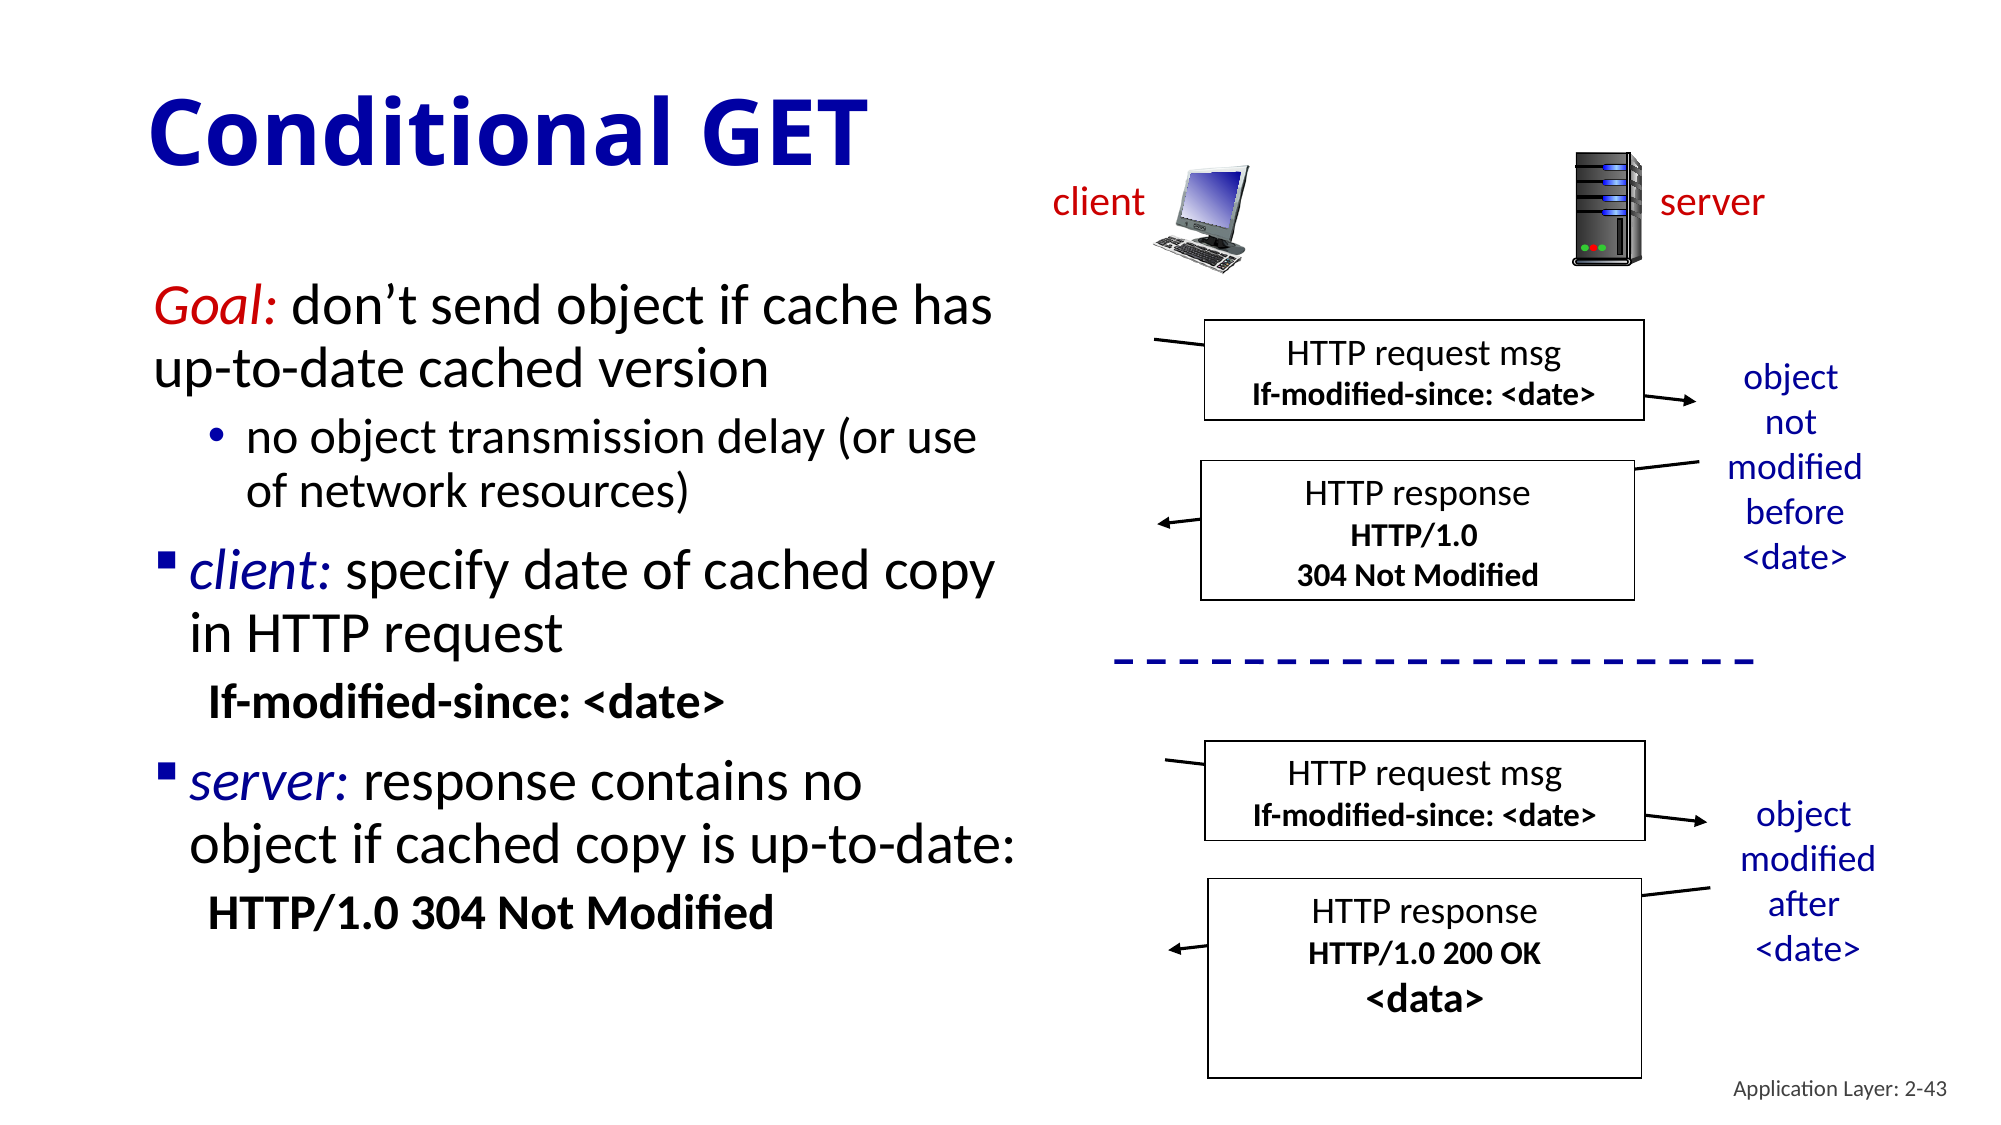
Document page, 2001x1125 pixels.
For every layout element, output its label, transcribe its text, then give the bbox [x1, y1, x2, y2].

text_box Goal: don’t send object if cache has up-to-date cached version no object transmission delay (or use of network resources) client: specify date of cached copy in HTTP request If-modified-since: <date> server: response contains no object if cached copy is up-to-date: HTTP/1.0 304 Not Modified [117, 266, 1036, 1109]
text_box [1157, 516, 1200, 529]
text_box HTTP request msg If-modified-since: <date> [1204, 320, 1645, 420]
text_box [1201, 460, 1635, 603]
text_box [1168, 942, 1208, 955]
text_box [1035, 152, 1782, 282]
text_box [1645, 394, 1697, 407]
text_box object modified after <date> [1725, 781, 1892, 976]
text_box HTTP response HTTP/1.0 200 OK <data> [1208, 878, 1642, 1079]
text_box object not modified before <date> [1712, 344, 1879, 585]
slide_number Application Layer: 2-43 [1512, 1056, 1963, 1117]
title Conditional GET [131, 62, 1856, 209]
text_box [1645, 814, 1708, 828]
text_box HTTP request msg If-modified-since: <date> [1205, 740, 1645, 841]
